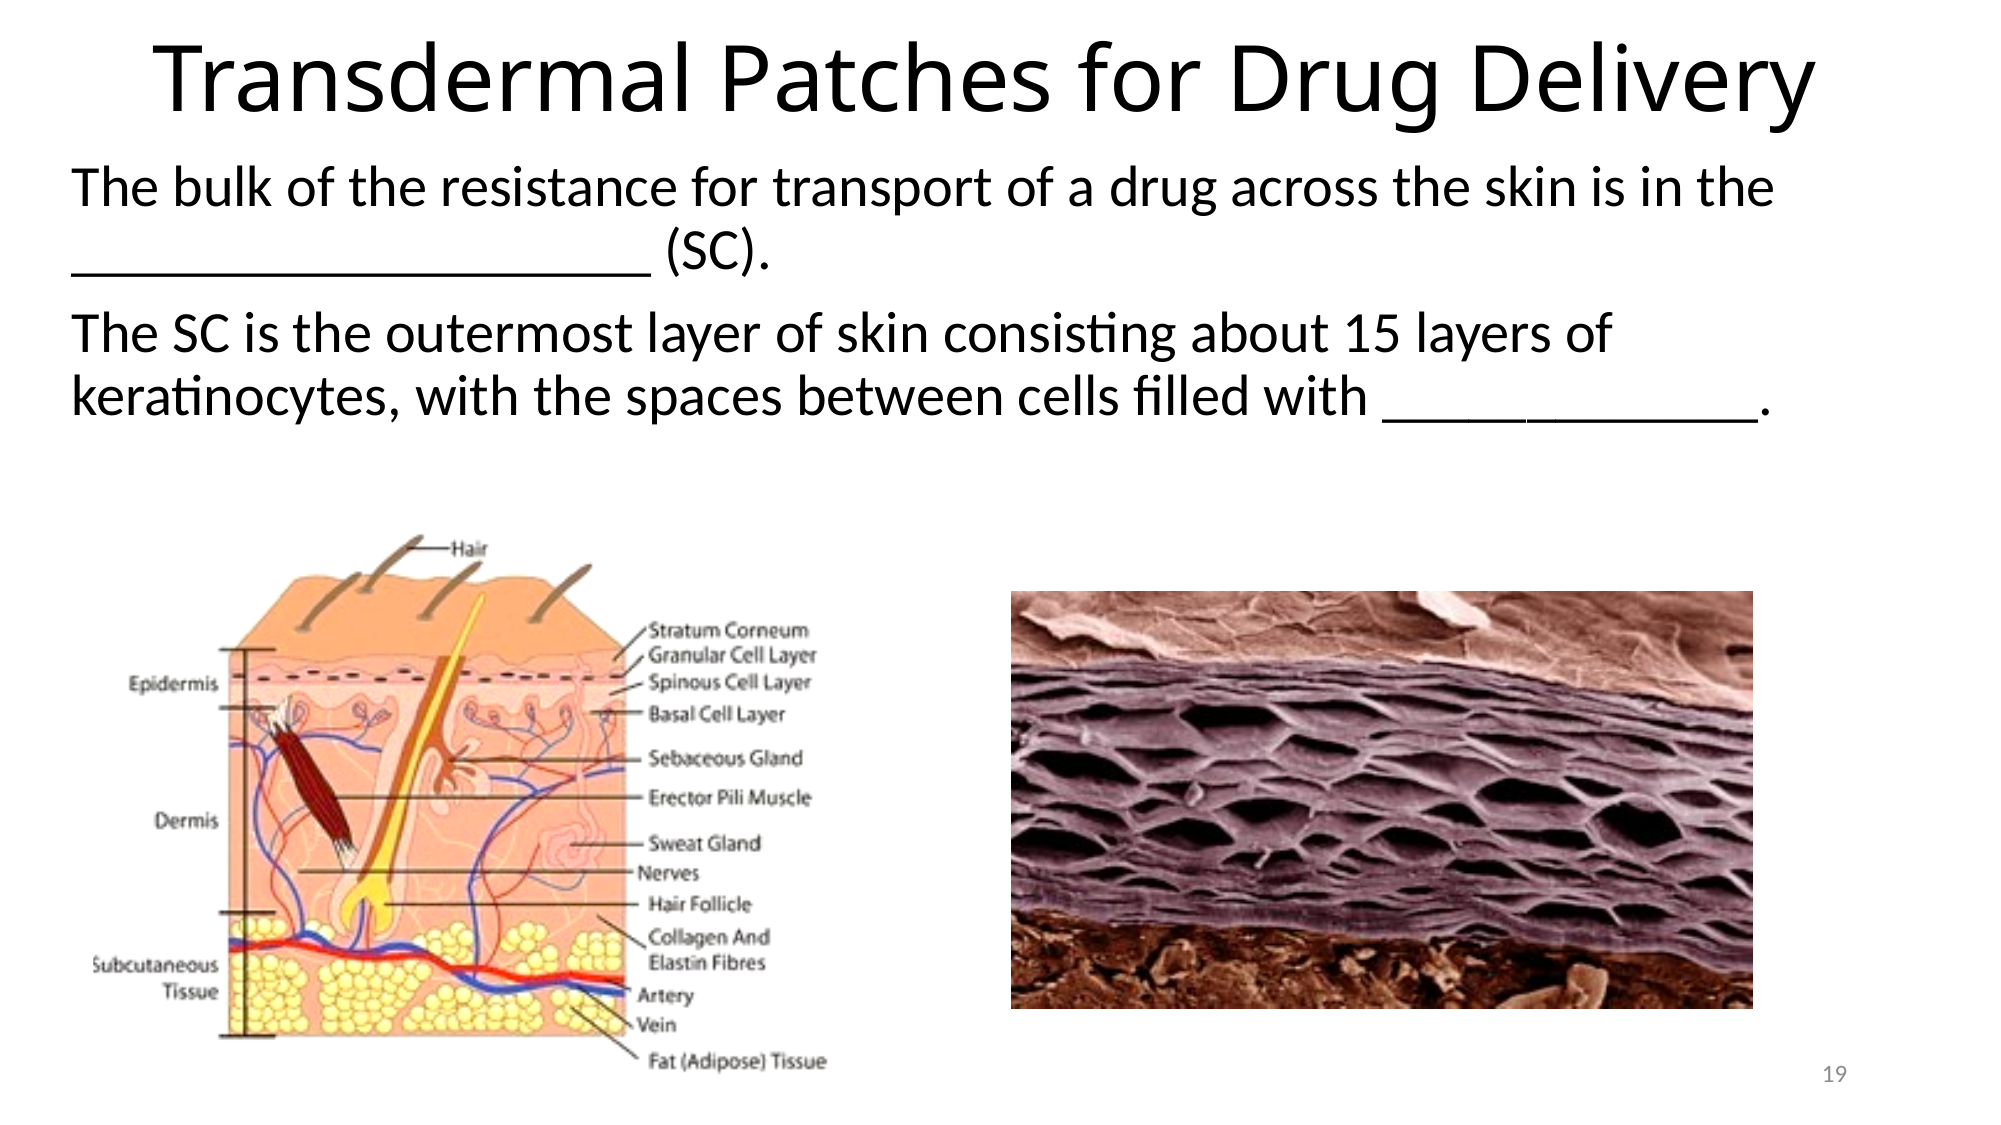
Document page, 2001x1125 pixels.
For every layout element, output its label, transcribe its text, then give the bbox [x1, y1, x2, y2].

picture [1011, 591, 1753, 1009]
list The bulk of the resistance for transport of a drug across the skin is in the ____________________ (SC). The SC is the outermost layer of skin consisting about 15 layers of keratinocytes, with the spaces between cells filled with _____________. [56, 148, 1910, 1103]
picture [93, 531, 835, 1092]
title Transdermal Patches for Drug Delivery [137, 3, 1863, 148]
